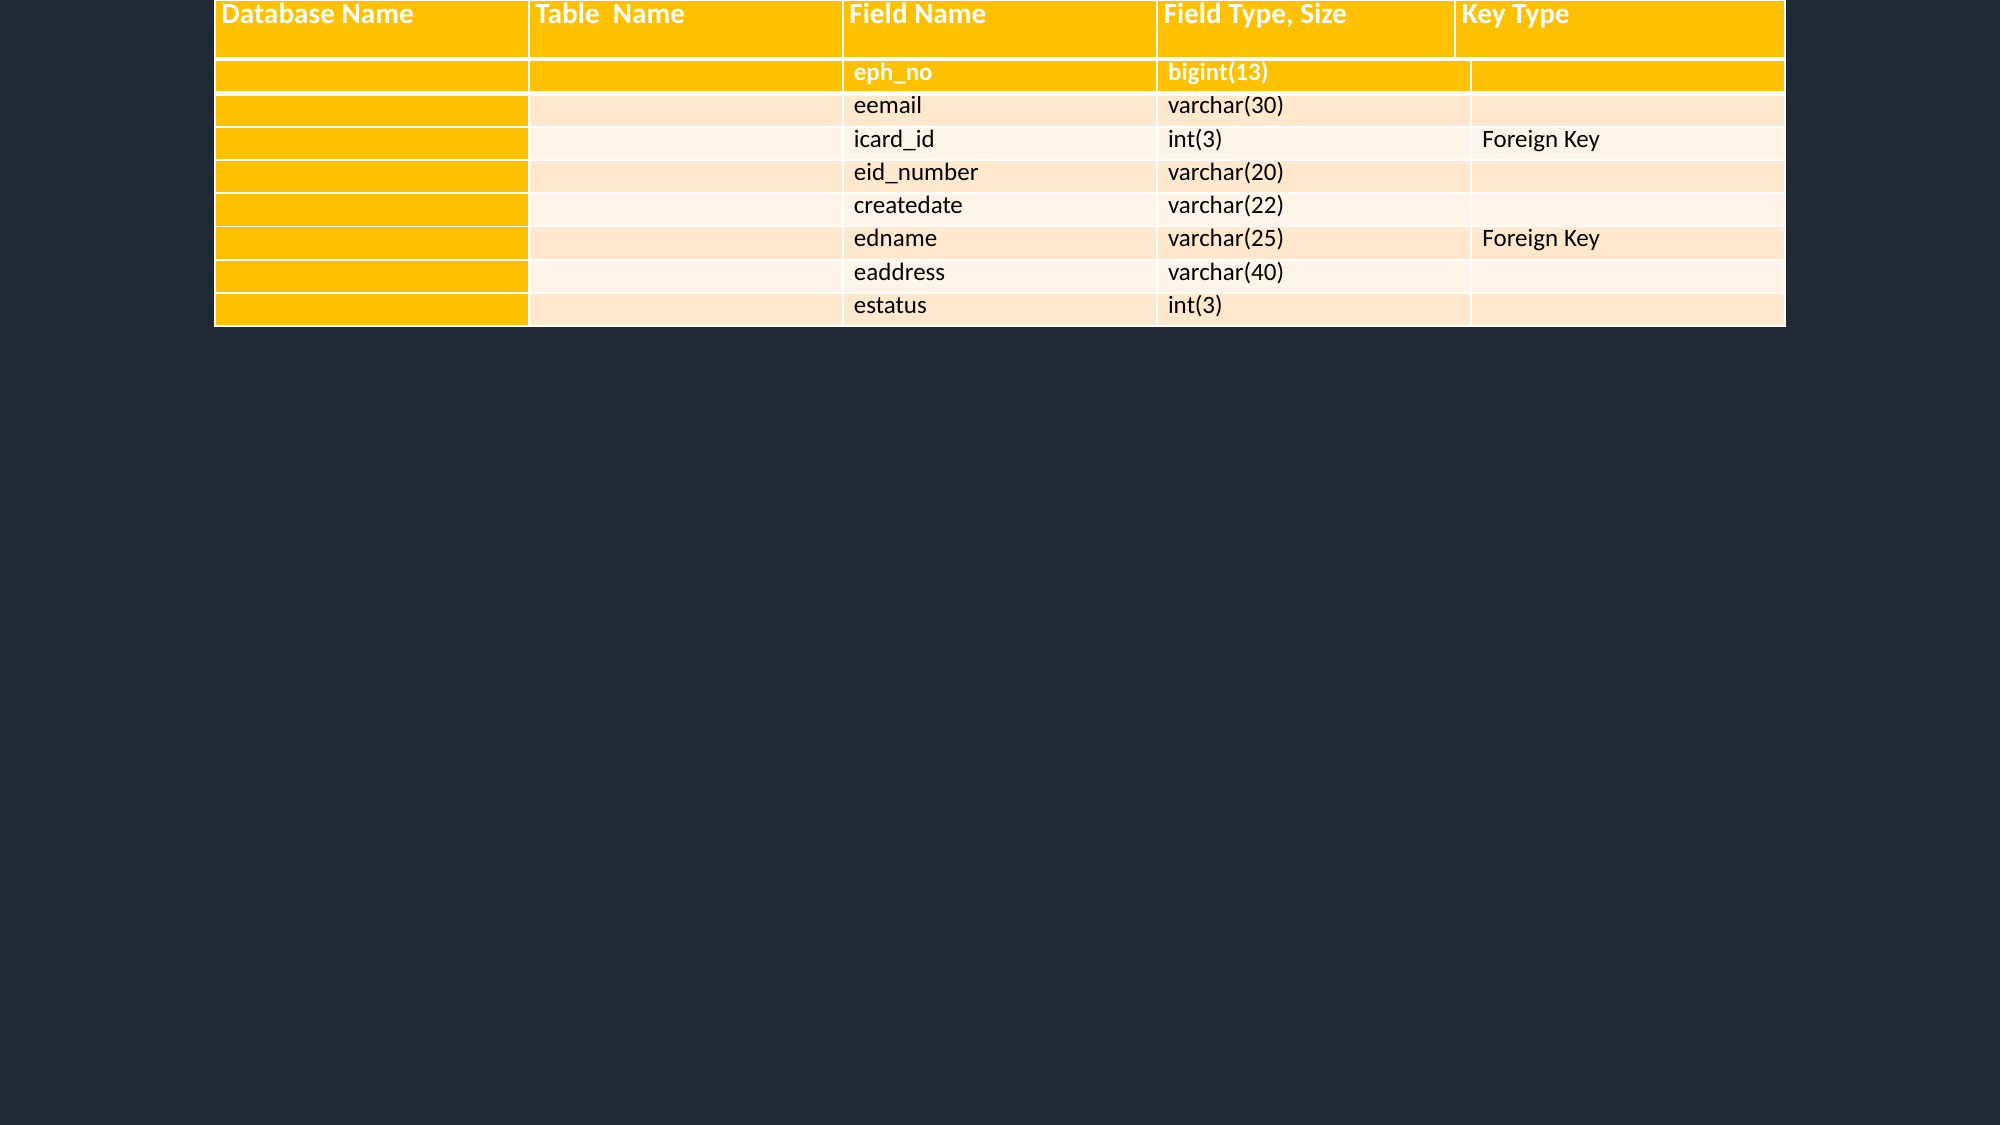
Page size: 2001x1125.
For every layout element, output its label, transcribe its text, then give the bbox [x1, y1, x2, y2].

table_cell [530, 96, 842, 126]
table_cell varchar(25) [1158, 227, 1470, 259]
table_cell [530, 161, 842, 192]
table_header [216, 61, 528, 91]
table_cell eaddress [844, 261, 1156, 292]
table_cell [1472, 194, 1784, 226]
table_cell [216, 227, 528, 259]
table_cell [530, 128, 842, 159]
table_cell int(3) [1158, 294, 1470, 325]
table_cell [1472, 161, 1784, 192]
table_cell varchar(40) [1158, 261, 1470, 292]
table_cell [1472, 96, 1784, 126]
table_header Key Type [1456, 1, 1784, 57]
table_cell [530, 194, 842, 226]
table_header eph_no [844, 61, 1156, 91]
table_cell edname [844, 227, 1156, 259]
table_cell icard_id [844, 128, 1156, 159]
table_cell int(3) [1158, 128, 1470, 159]
table_cell [530, 294, 842, 325]
table_header [1472, 61, 1784, 91]
table_header Field Type, Size [1158, 1, 1454, 57]
table_cell [216, 96, 528, 126]
table_cell Foreign Key [1472, 227, 1784, 259]
table_cell [1472, 261, 1784, 292]
table_cell varchar(20) [1158, 161, 1470, 192]
table_header Table Name [530, 1, 842, 57]
table_cell [530, 261, 842, 292]
table_cell [1472, 294, 1784, 325]
table_cell createdate [844, 194, 1156, 226]
table_header [530, 61, 842, 91]
table_cell [530, 227, 842, 259]
table_cell estatus [844, 294, 1156, 325]
table_cell [216, 261, 528, 292]
table_cell [216, 294, 528, 325]
table_header bigint(13) [1158, 61, 1470, 91]
table_cell eemail [844, 96, 1156, 126]
table_cell varchar(30) [1158, 96, 1470, 126]
table_cell [216, 161, 528, 192]
table_cell [216, 194, 528, 226]
table_cell [216, 128, 528, 159]
table_header Field Name [844, 1, 1156, 57]
table_cell Foreign Key [1472, 128, 1784, 159]
table_cell varchar(22) [1158, 194, 1470, 226]
table_header Database Name [216, 1, 528, 57]
table_cell eid_number [844, 161, 1156, 192]
